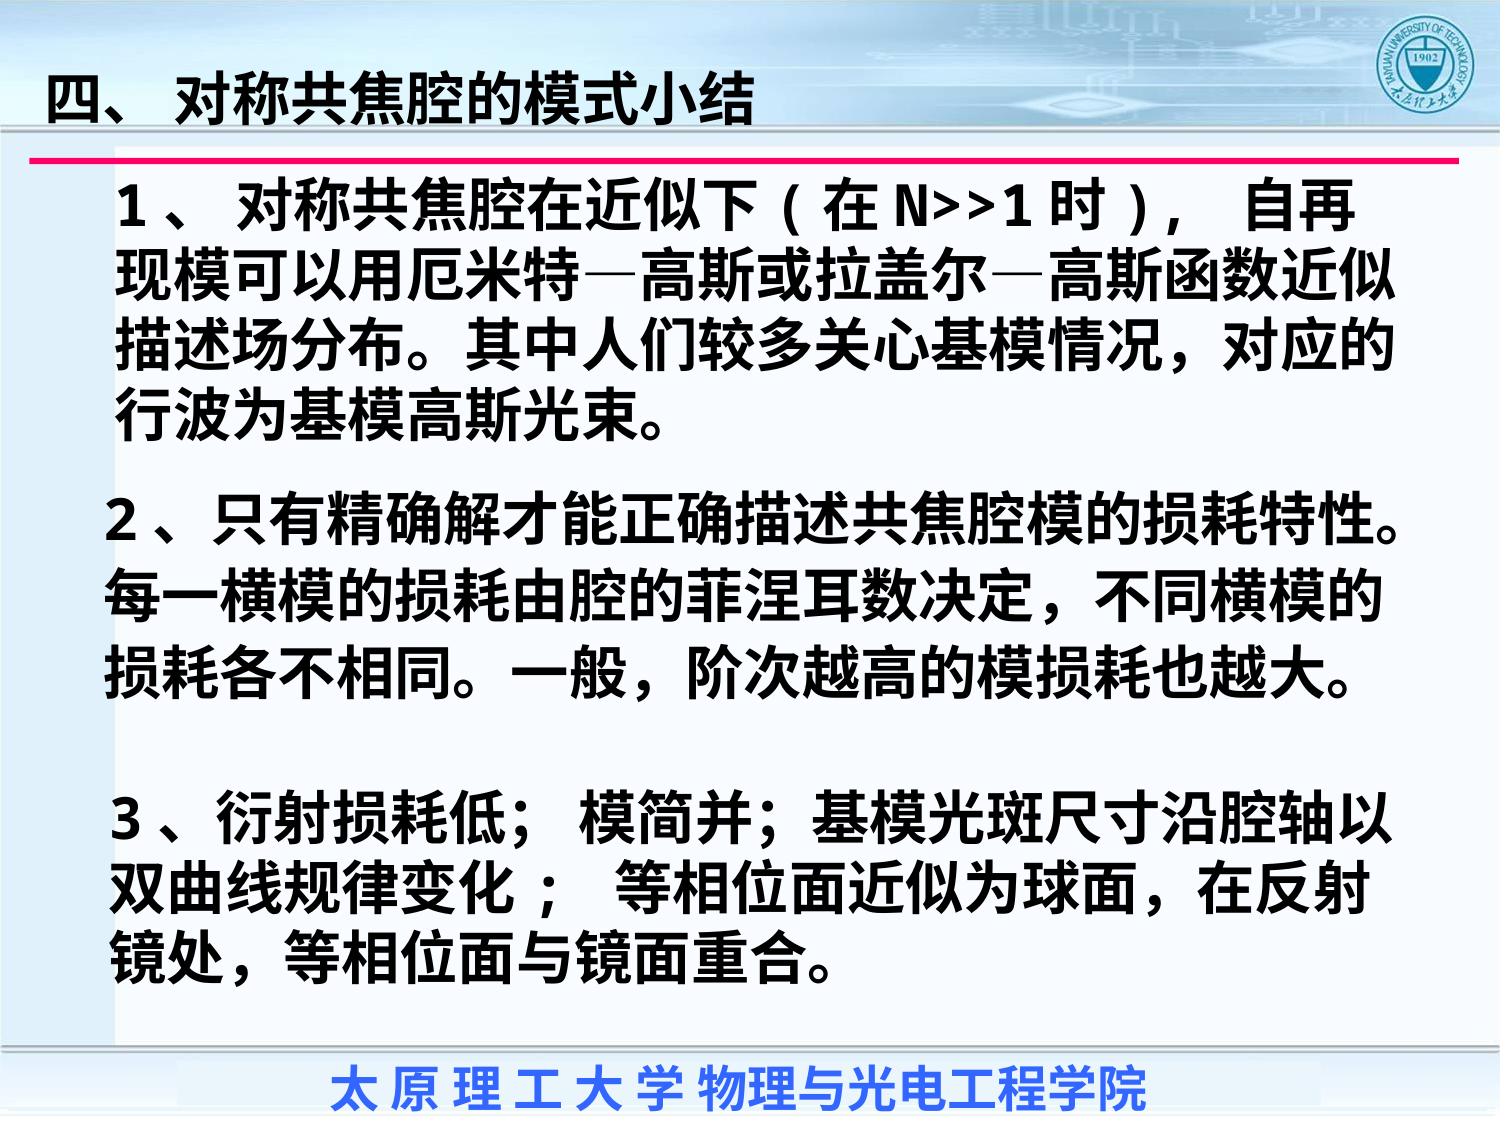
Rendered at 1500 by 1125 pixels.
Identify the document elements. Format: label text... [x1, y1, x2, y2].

text_box 2、只有精确解才能正确描述共焦腔模的损耗特性。每一横模的损耗由腔的菲涅耳数决定，不同横模的损耗各不相同。一般，阶次越高的模损耗也越大。 [88, 467, 1424, 714]
picture [0, 0, 1500, 1123]
text_box 四、 对称共焦腔的模式小结 [29, 54, 1152, 140]
text_box 1、 对称共焦腔在近似下(在N>>1时), 自再现模可以用厄米特—高斯或拉盖尔—高斯函数近似描述场分布。其中人们较多关心基模情况，对应的行波为基模高斯光束。 [100, 161, 1424, 456]
text_box 3、衍射损耗低； 模简并；基模光斑尺寸沿腔轴以双曲线规律变化; 等相位面近似为球面，在反射镜处，等相位面与镜面重合。 [93, 773, 1441, 999]
